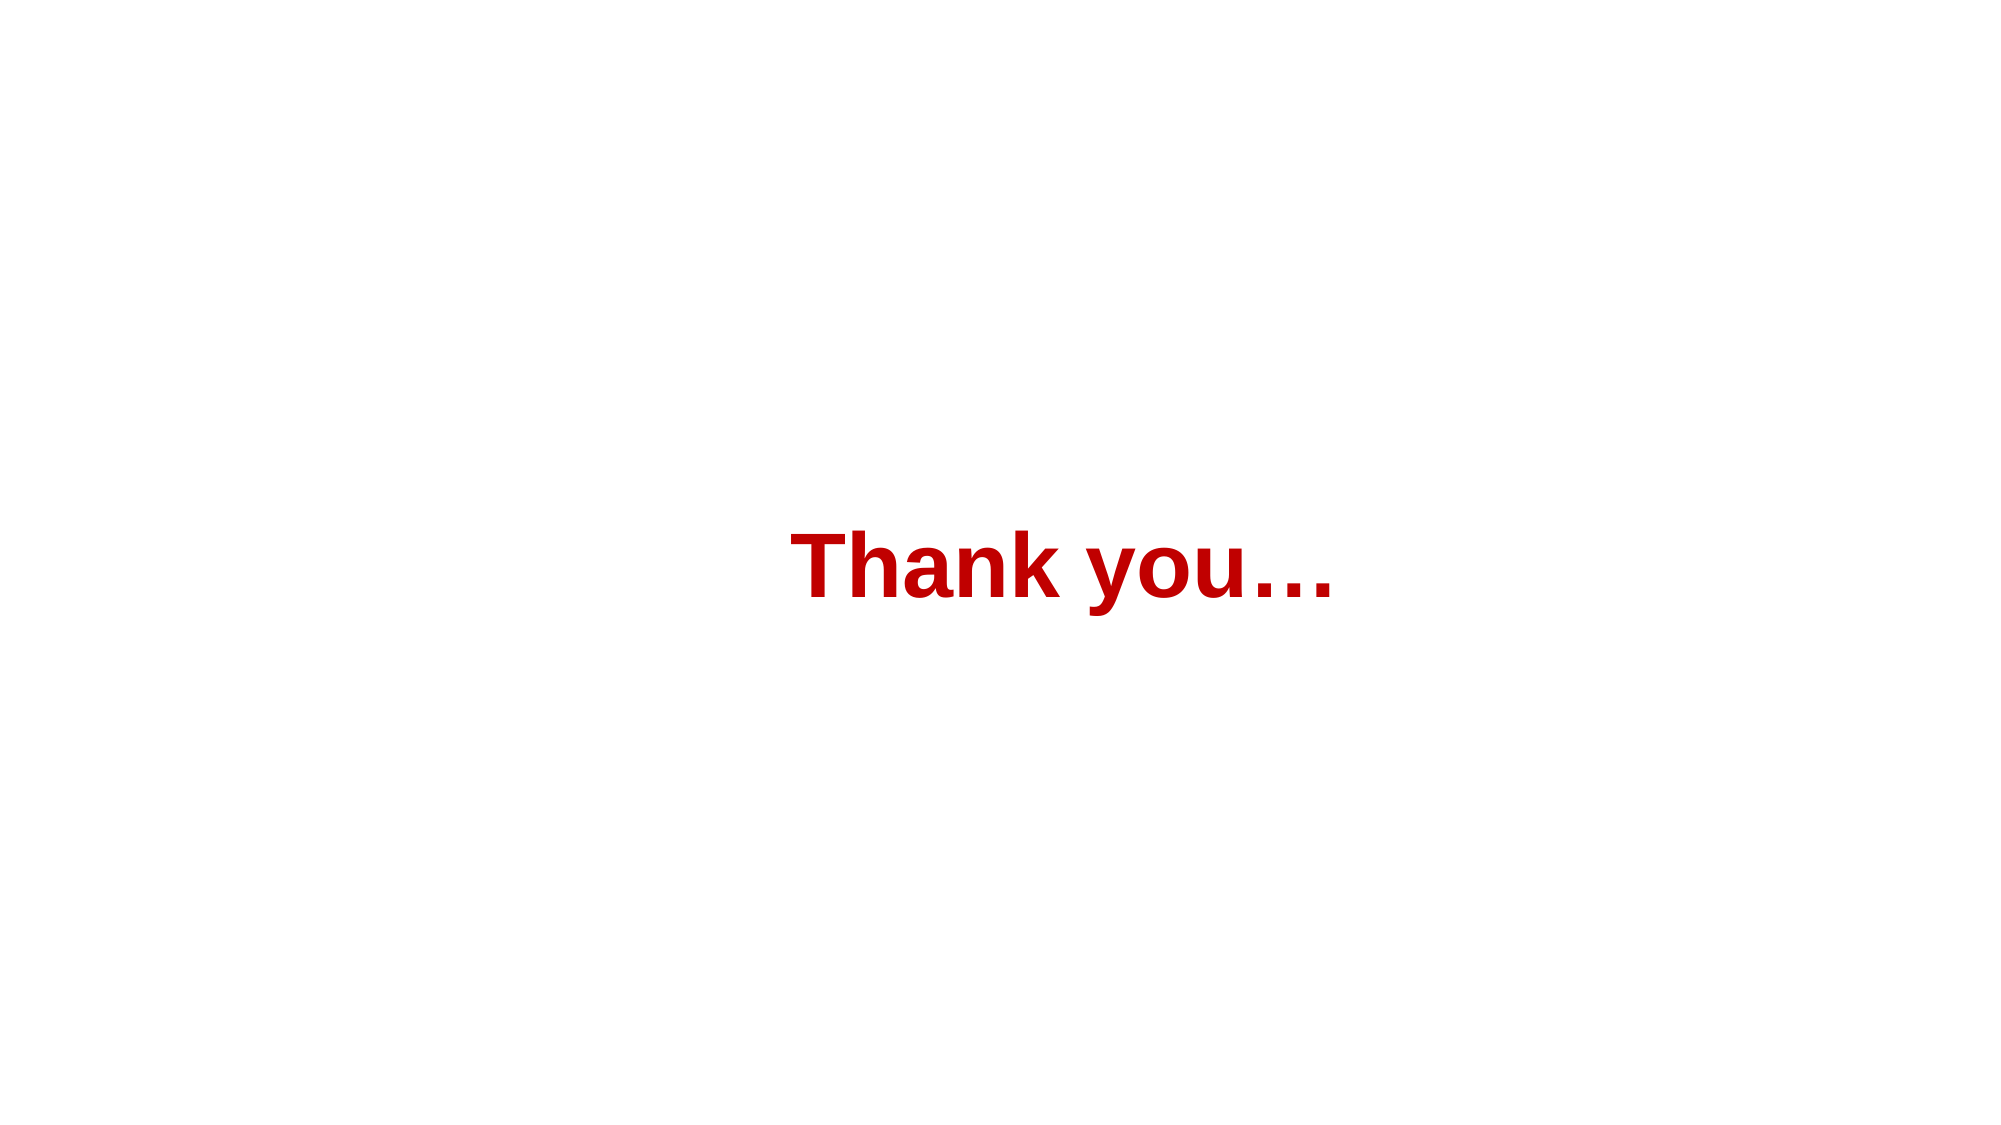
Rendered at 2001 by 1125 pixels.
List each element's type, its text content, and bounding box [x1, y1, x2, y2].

title Thank you… [203, 443, 1929, 662]
